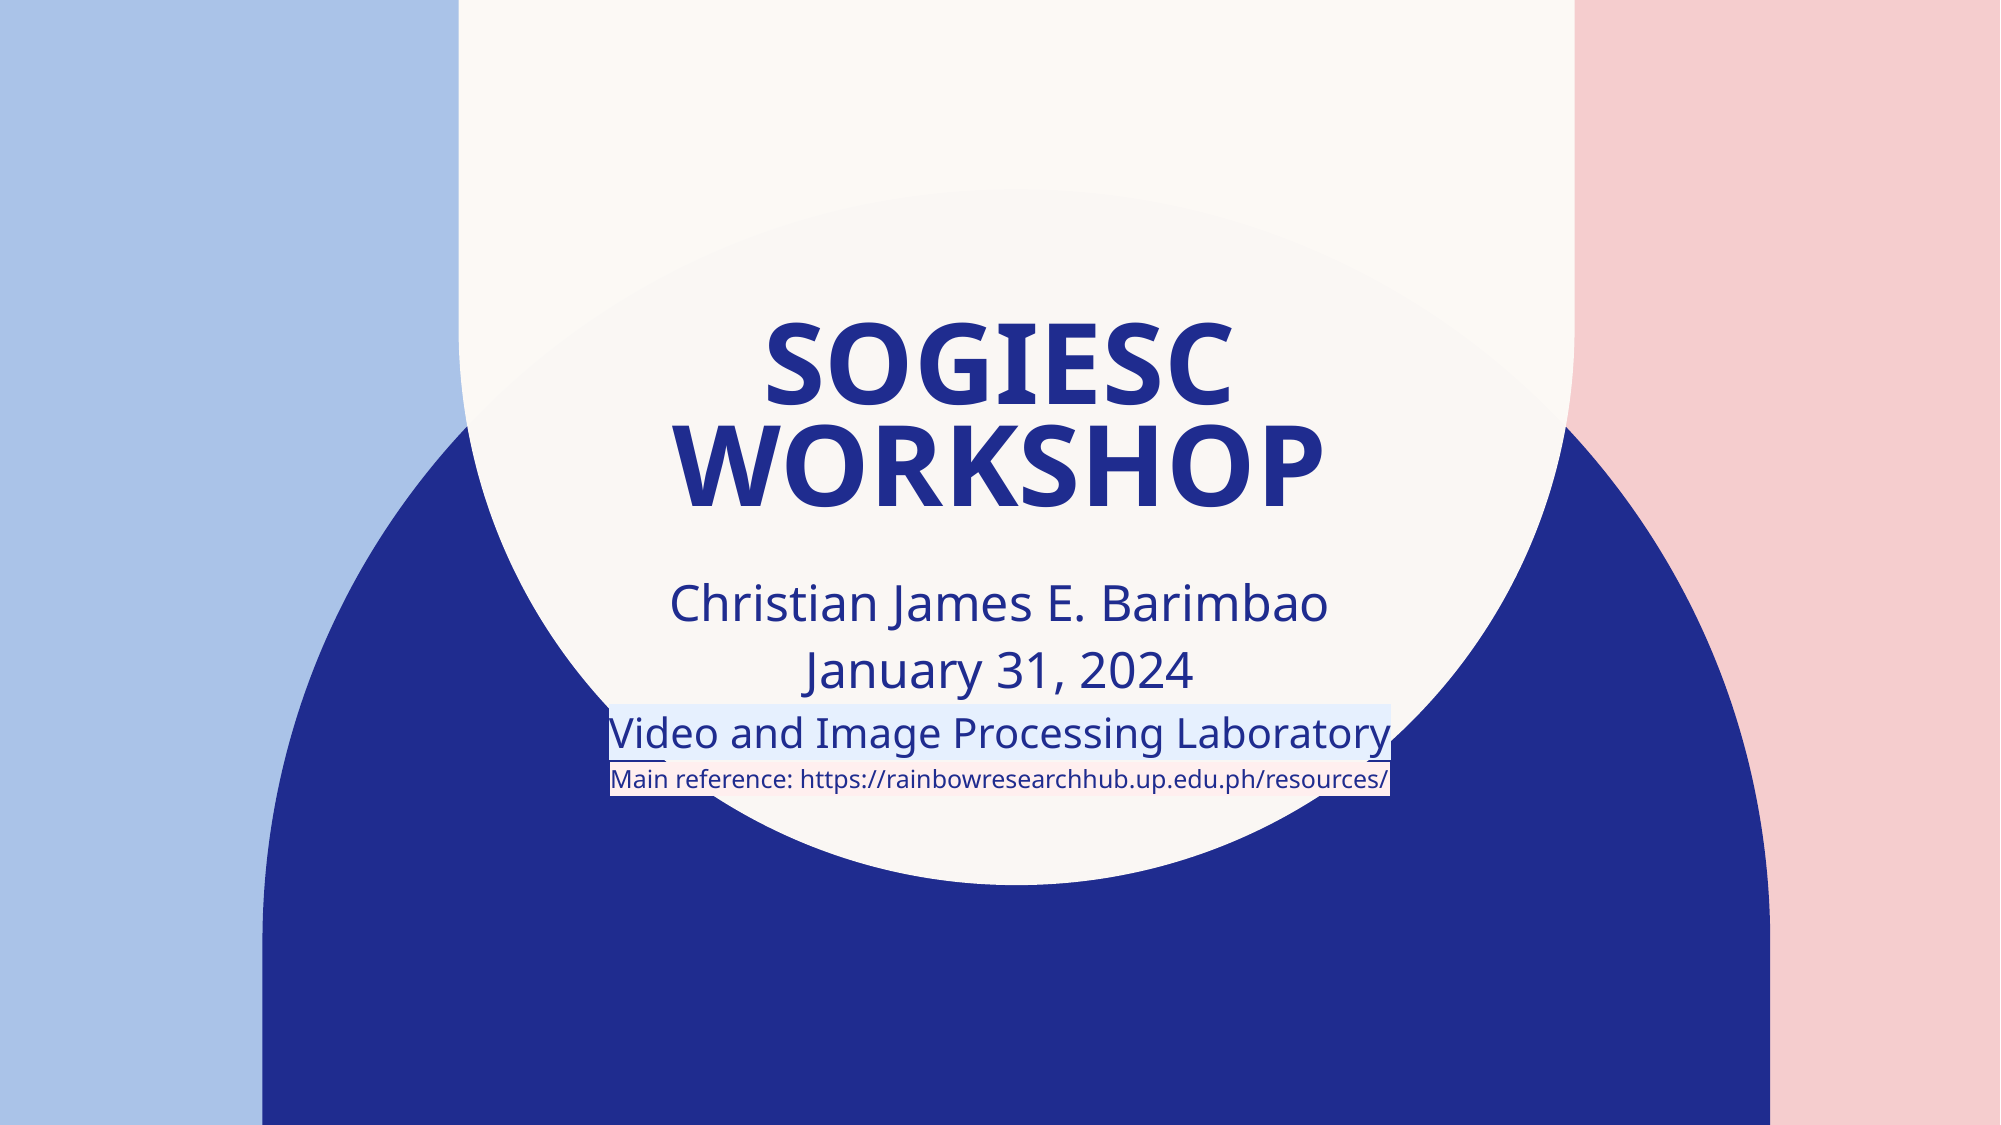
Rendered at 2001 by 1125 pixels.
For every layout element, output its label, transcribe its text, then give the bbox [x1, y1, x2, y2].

title SOGIESC Workshop [558, 325, 1442, 527]
subtitle Christian James E. Barimbao January 31, 2024 Video and Image Processing Laboratory Main reference: https://rainbowresearchhub.up.edu.ph/resources/ [306, 571, 1693, 716]
